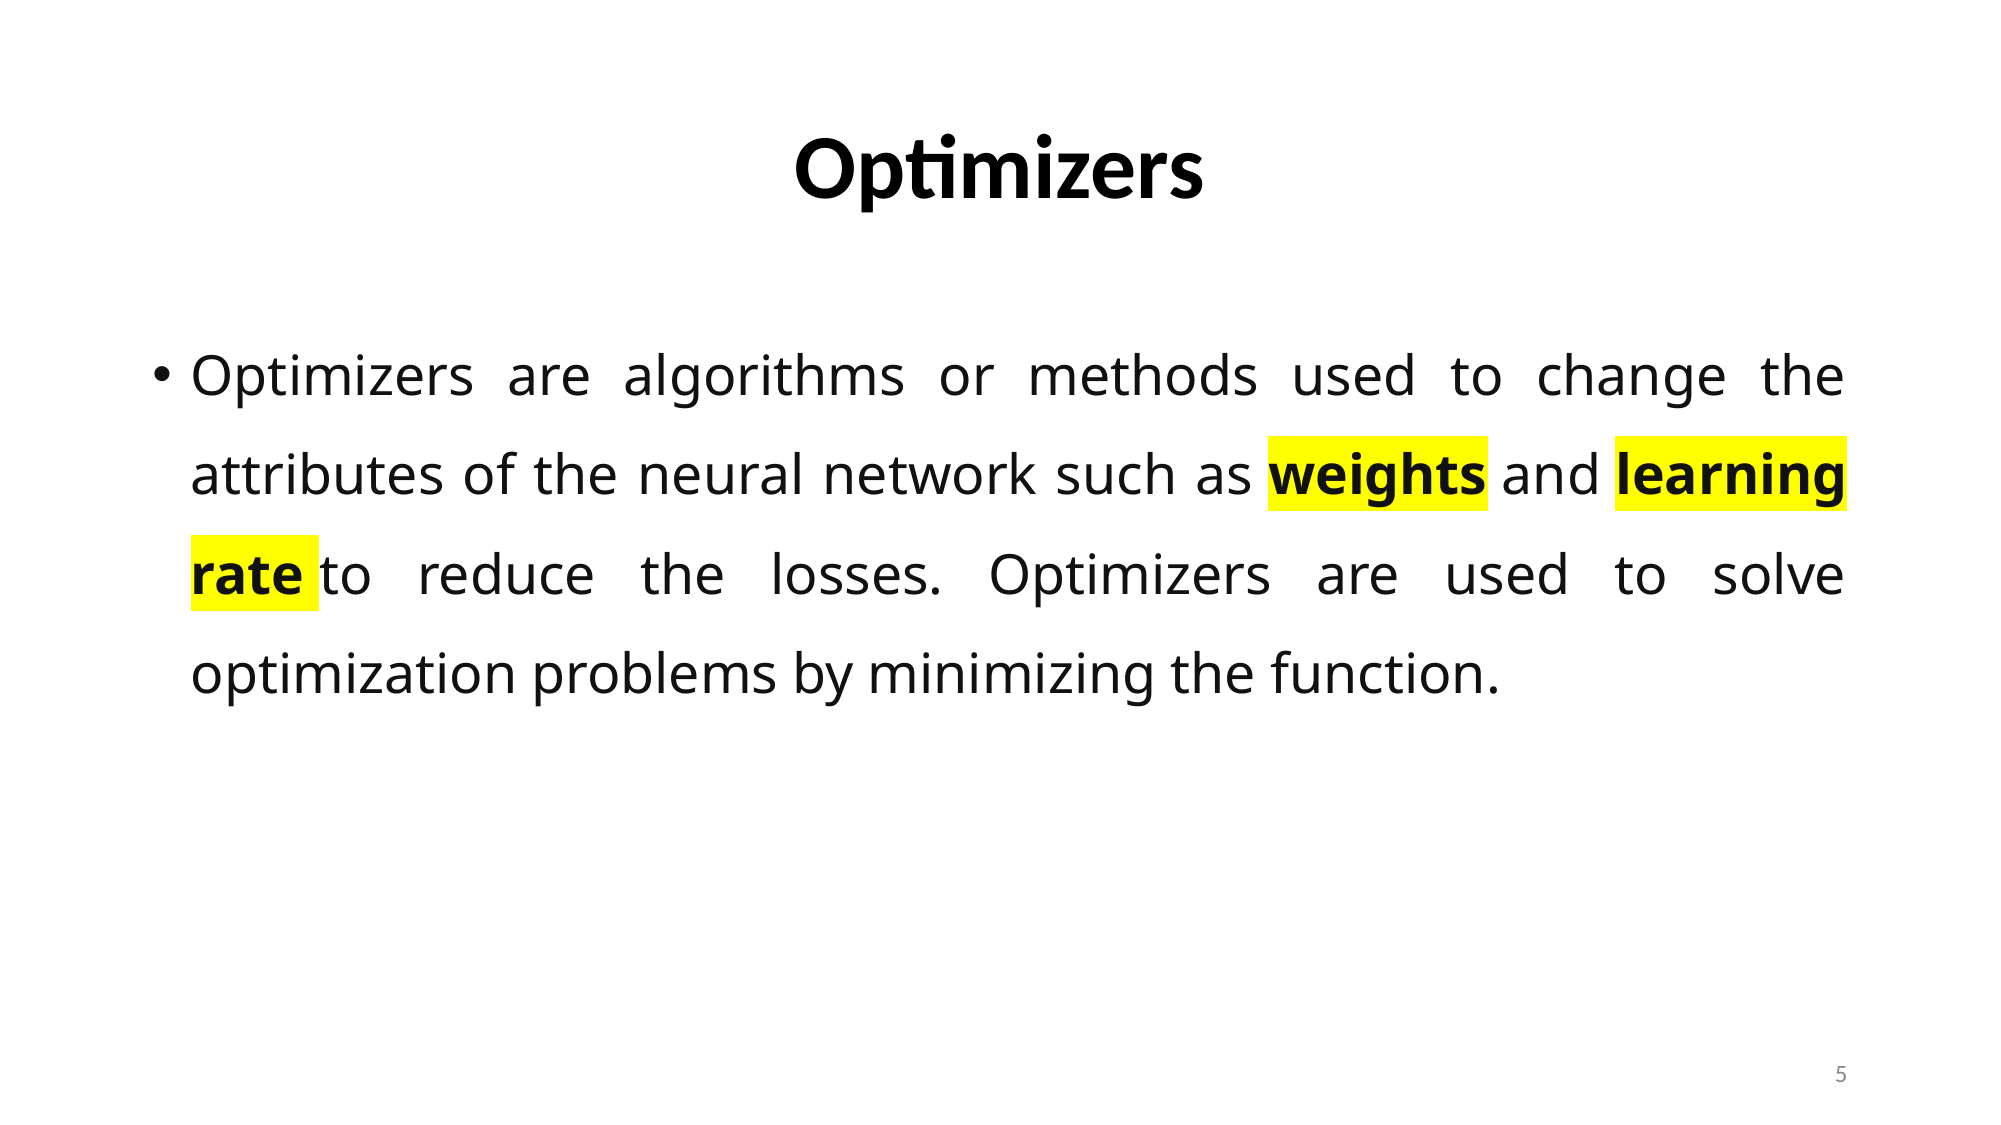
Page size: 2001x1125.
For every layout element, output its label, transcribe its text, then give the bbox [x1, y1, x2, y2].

list Optimizers are algorithms or methods used to change the attributes of the neural network such as weights and learning rate to reduce the losses. Optimizers are used to solve optimization problems by minimizing the function. [137, 299, 1863, 795]
title Optimizers [137, 59, 1863, 278]
slide_number 5 [1412, 1042, 1863, 1103]
